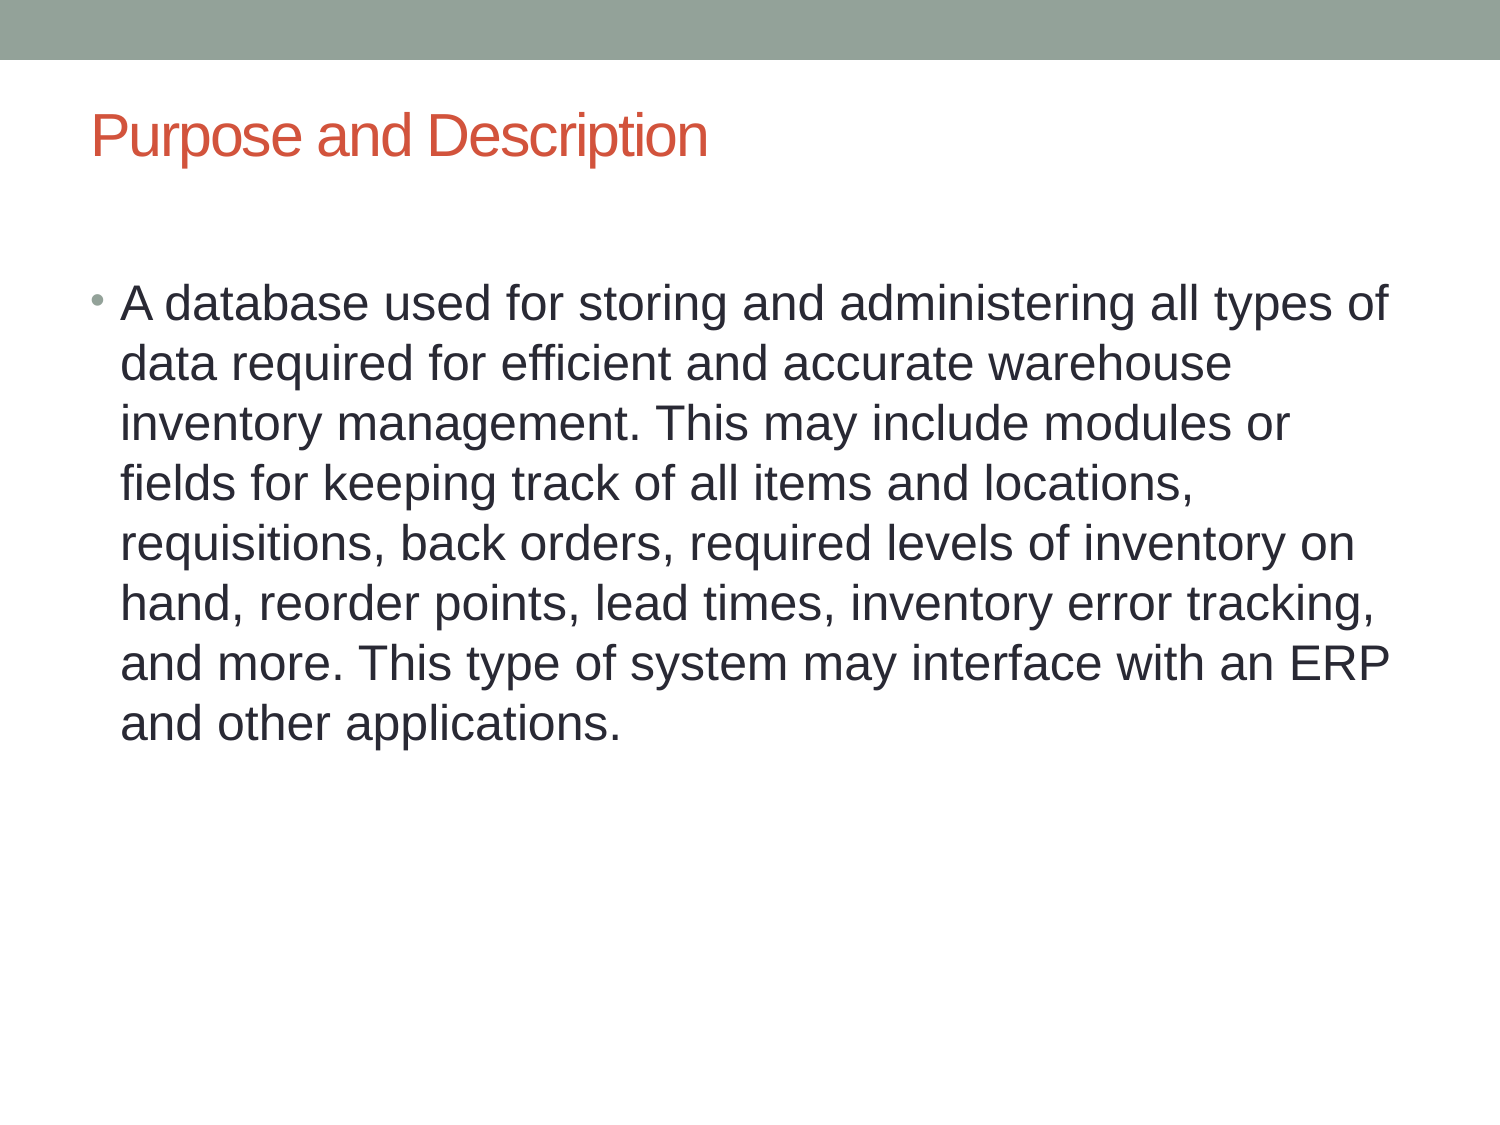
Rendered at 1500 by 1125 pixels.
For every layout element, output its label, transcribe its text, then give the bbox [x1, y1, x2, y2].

title Purpose and Description [75, 87, 1425, 250]
list A database used for storing and administering all types of data required for efficient and accurate warehouse inventory management. This may include modules or fields for keeping track of all items and locations, requisitions, back orders, required levels of inventory on hand, reorder points, lead times, inventory error tracking, and more. This type of system may interface with an ERP and other applications. [75, 262, 1425, 1063]
